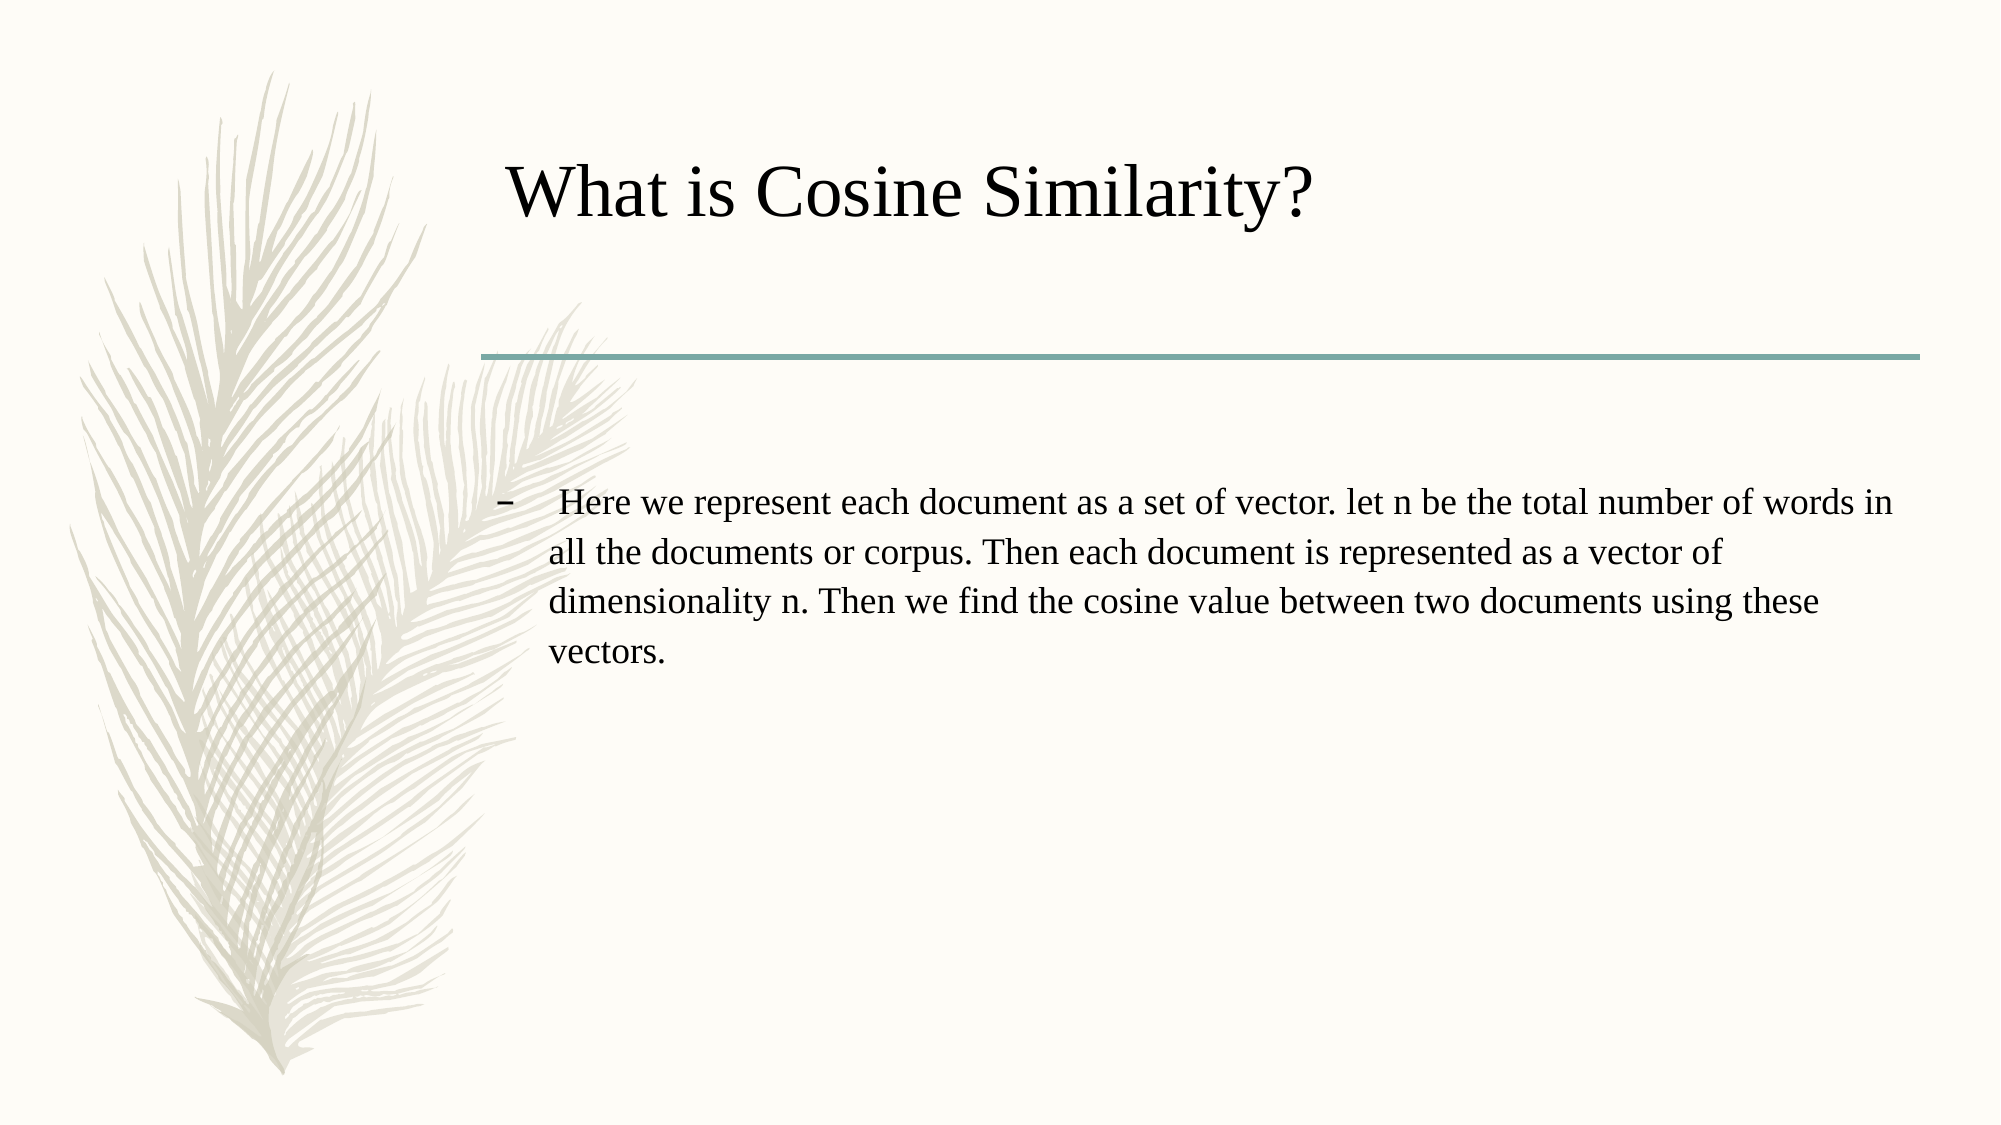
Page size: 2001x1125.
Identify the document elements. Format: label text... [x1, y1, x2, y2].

title What is Cosine Similarity? [481, 93, 1920, 350]
list Here we represent each document as a set of vector. let n be the total number of words in all the documents or corpus. Then each document is represented as a vector of dimensionality n. Then we find the cosine value between two documents using these vectors. [481, 399, 1920, 999]
